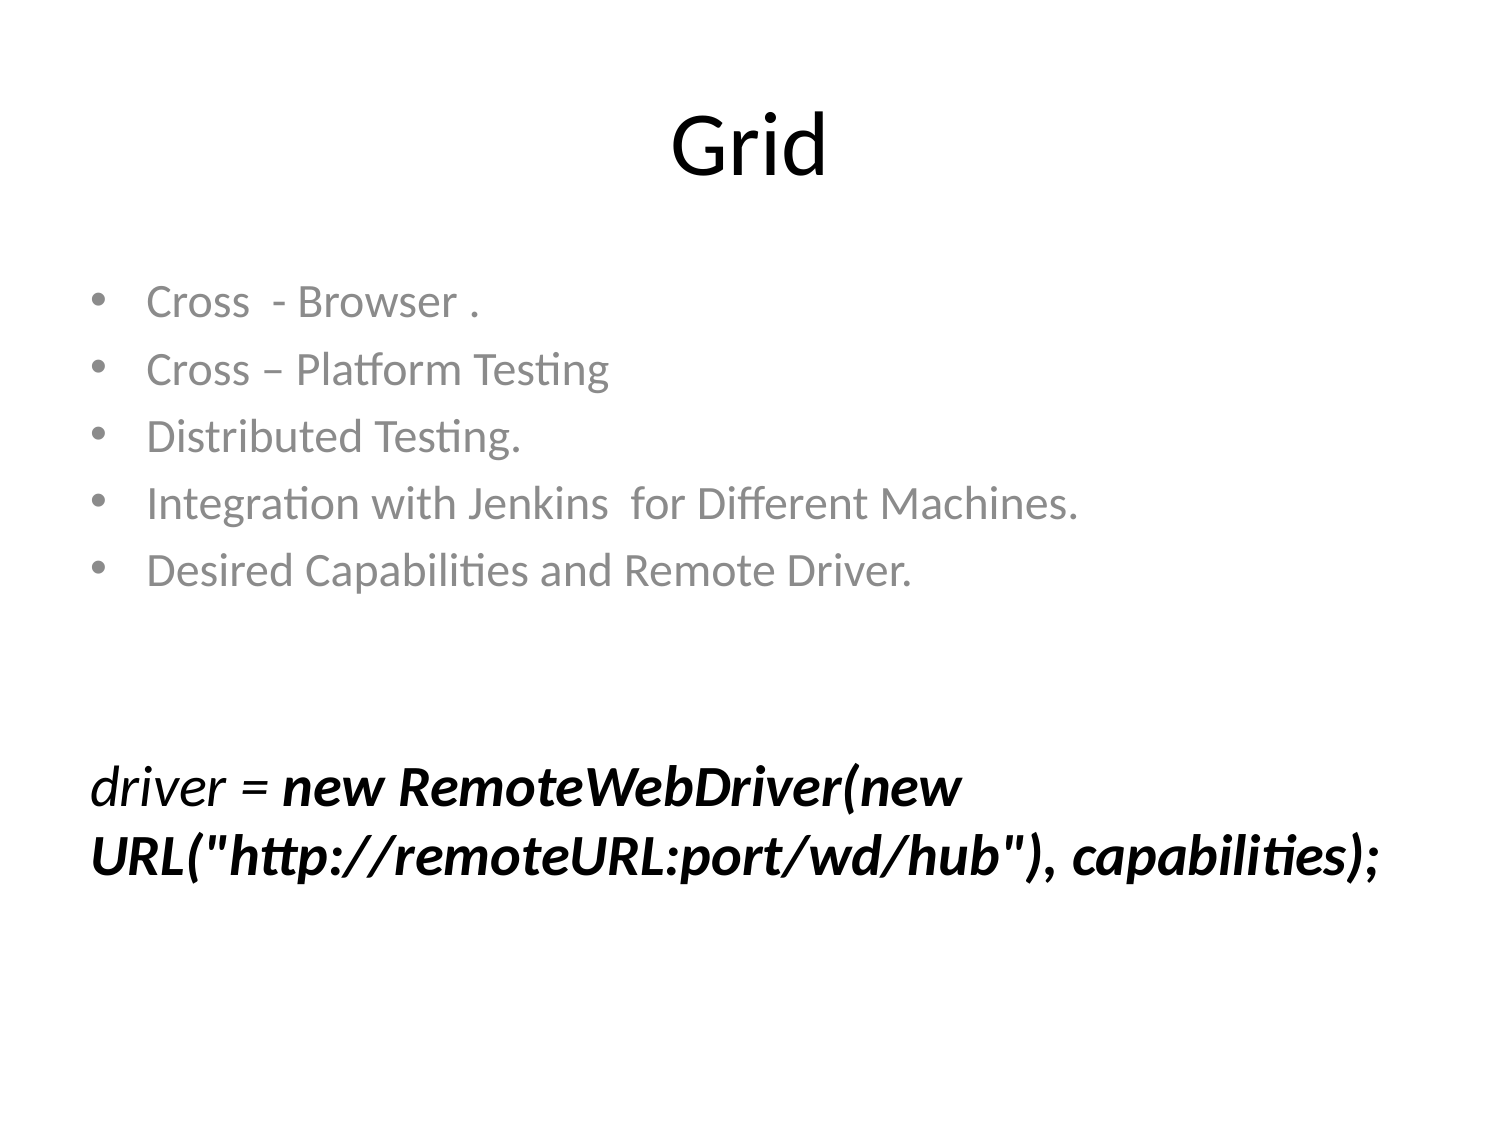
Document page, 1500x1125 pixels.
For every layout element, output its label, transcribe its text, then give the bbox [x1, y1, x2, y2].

list Cross - Browser . Cross – Platform Testing Distributed Testing. Integration with Jenkins for Different Machines. Desired Capabilities and Remote Driver. driver = new RemoteWebDriver(new URL("http://remoteURL:port/wd/hub"), capabilities); [75, 262, 1425, 1005]
title Grid [75, 45, 1425, 233]
